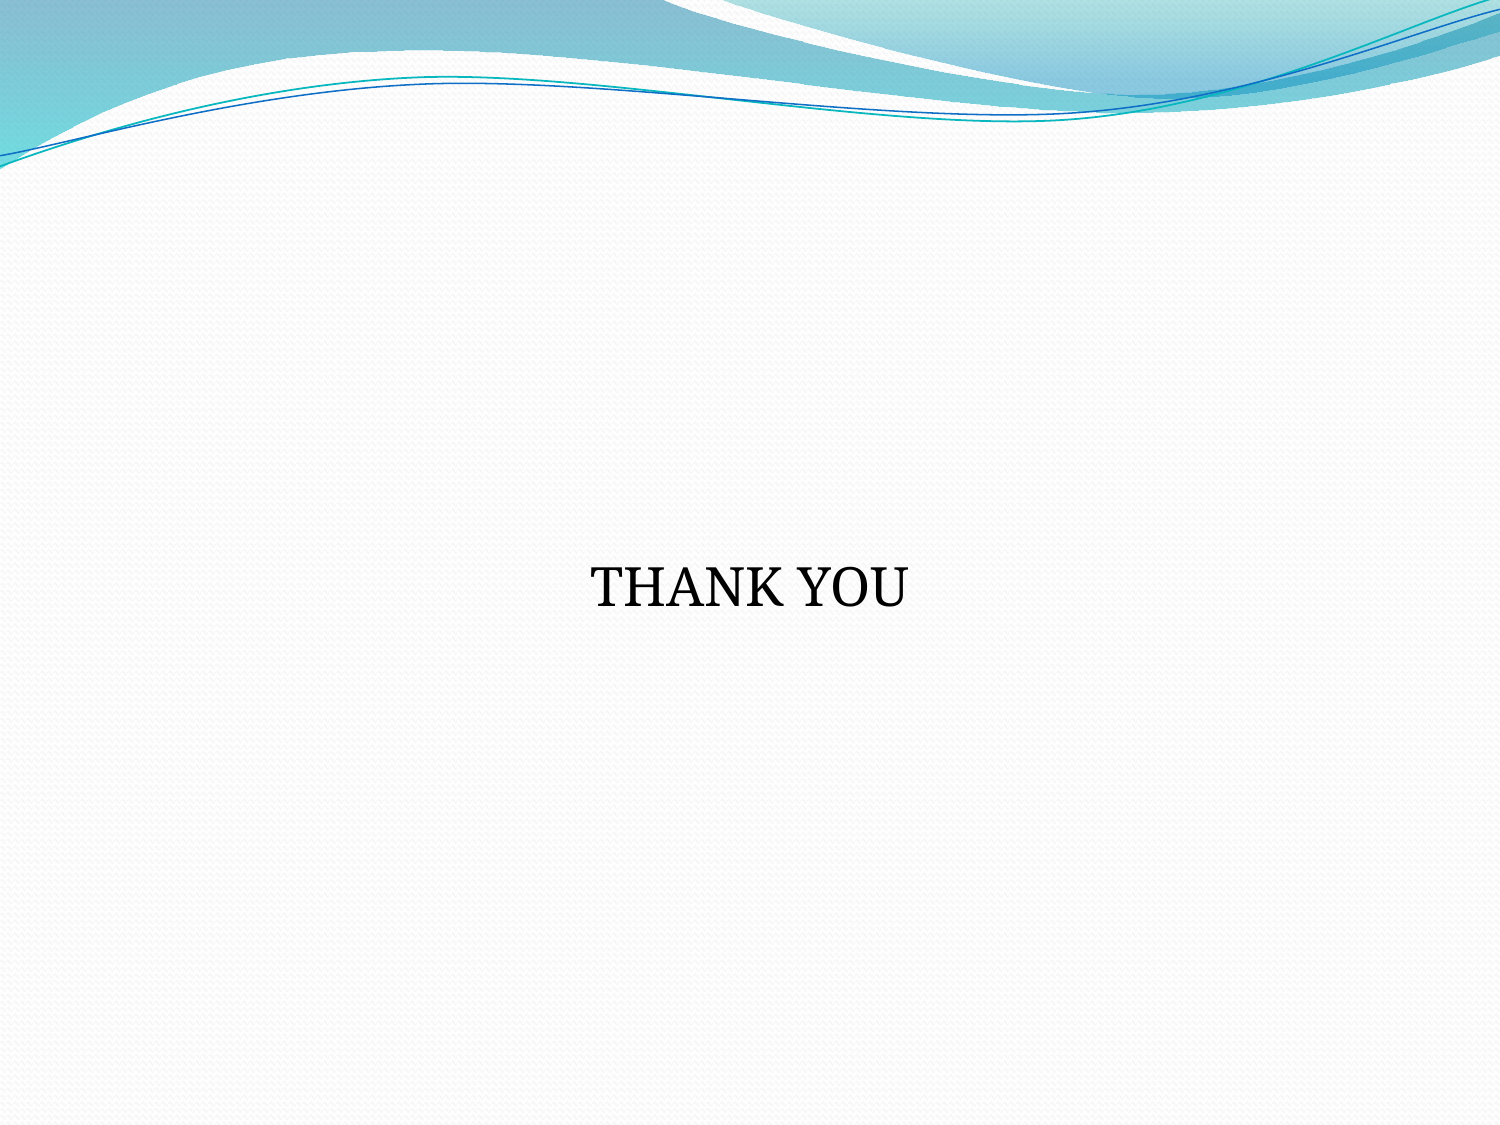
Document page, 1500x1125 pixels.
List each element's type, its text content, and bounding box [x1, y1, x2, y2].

list THANK YOU [75, 317, 1425, 1038]
